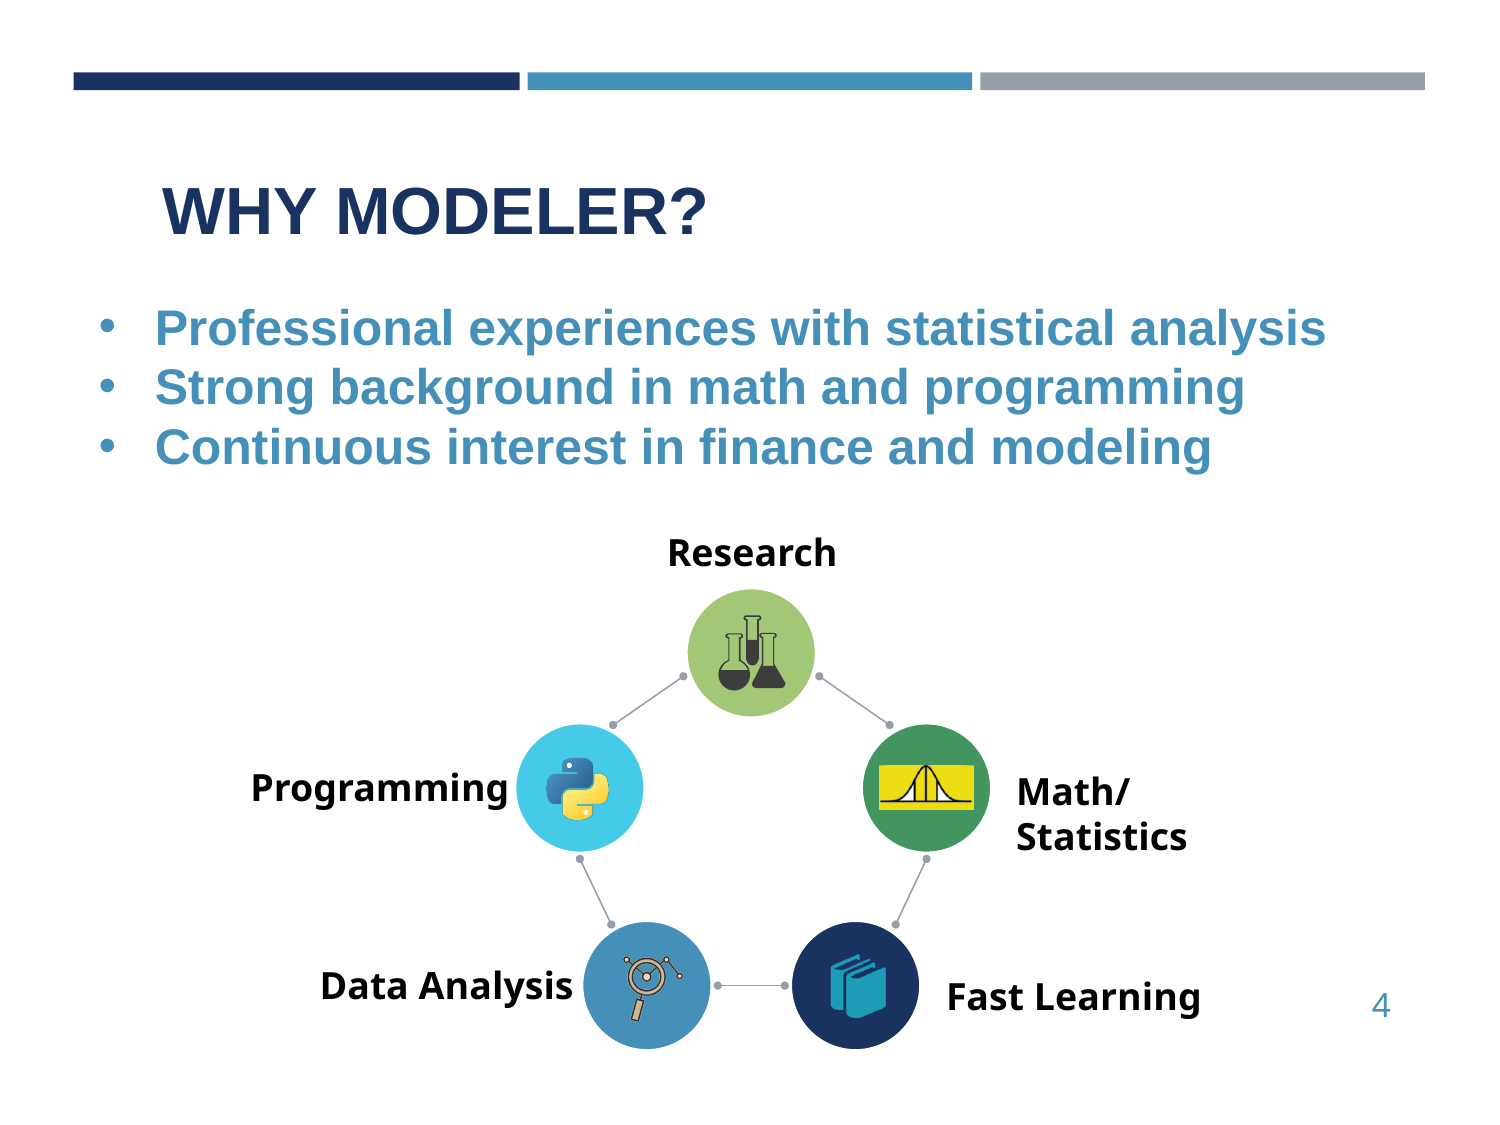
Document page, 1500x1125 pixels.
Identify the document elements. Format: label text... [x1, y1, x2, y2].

picture [623, 956, 683, 1022]
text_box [235, 520, 1318, 1057]
picture [879, 764, 974, 810]
text_box Professional experiences with statistical analysis Strong background in math and programming Continuous interest in finance and modeling [82, 287, 1471, 483]
slide_number 4 [1318, 977, 1406, 1037]
picture [532, 744, 623, 834]
text_box Why Modeler? [147, 160, 916, 256]
